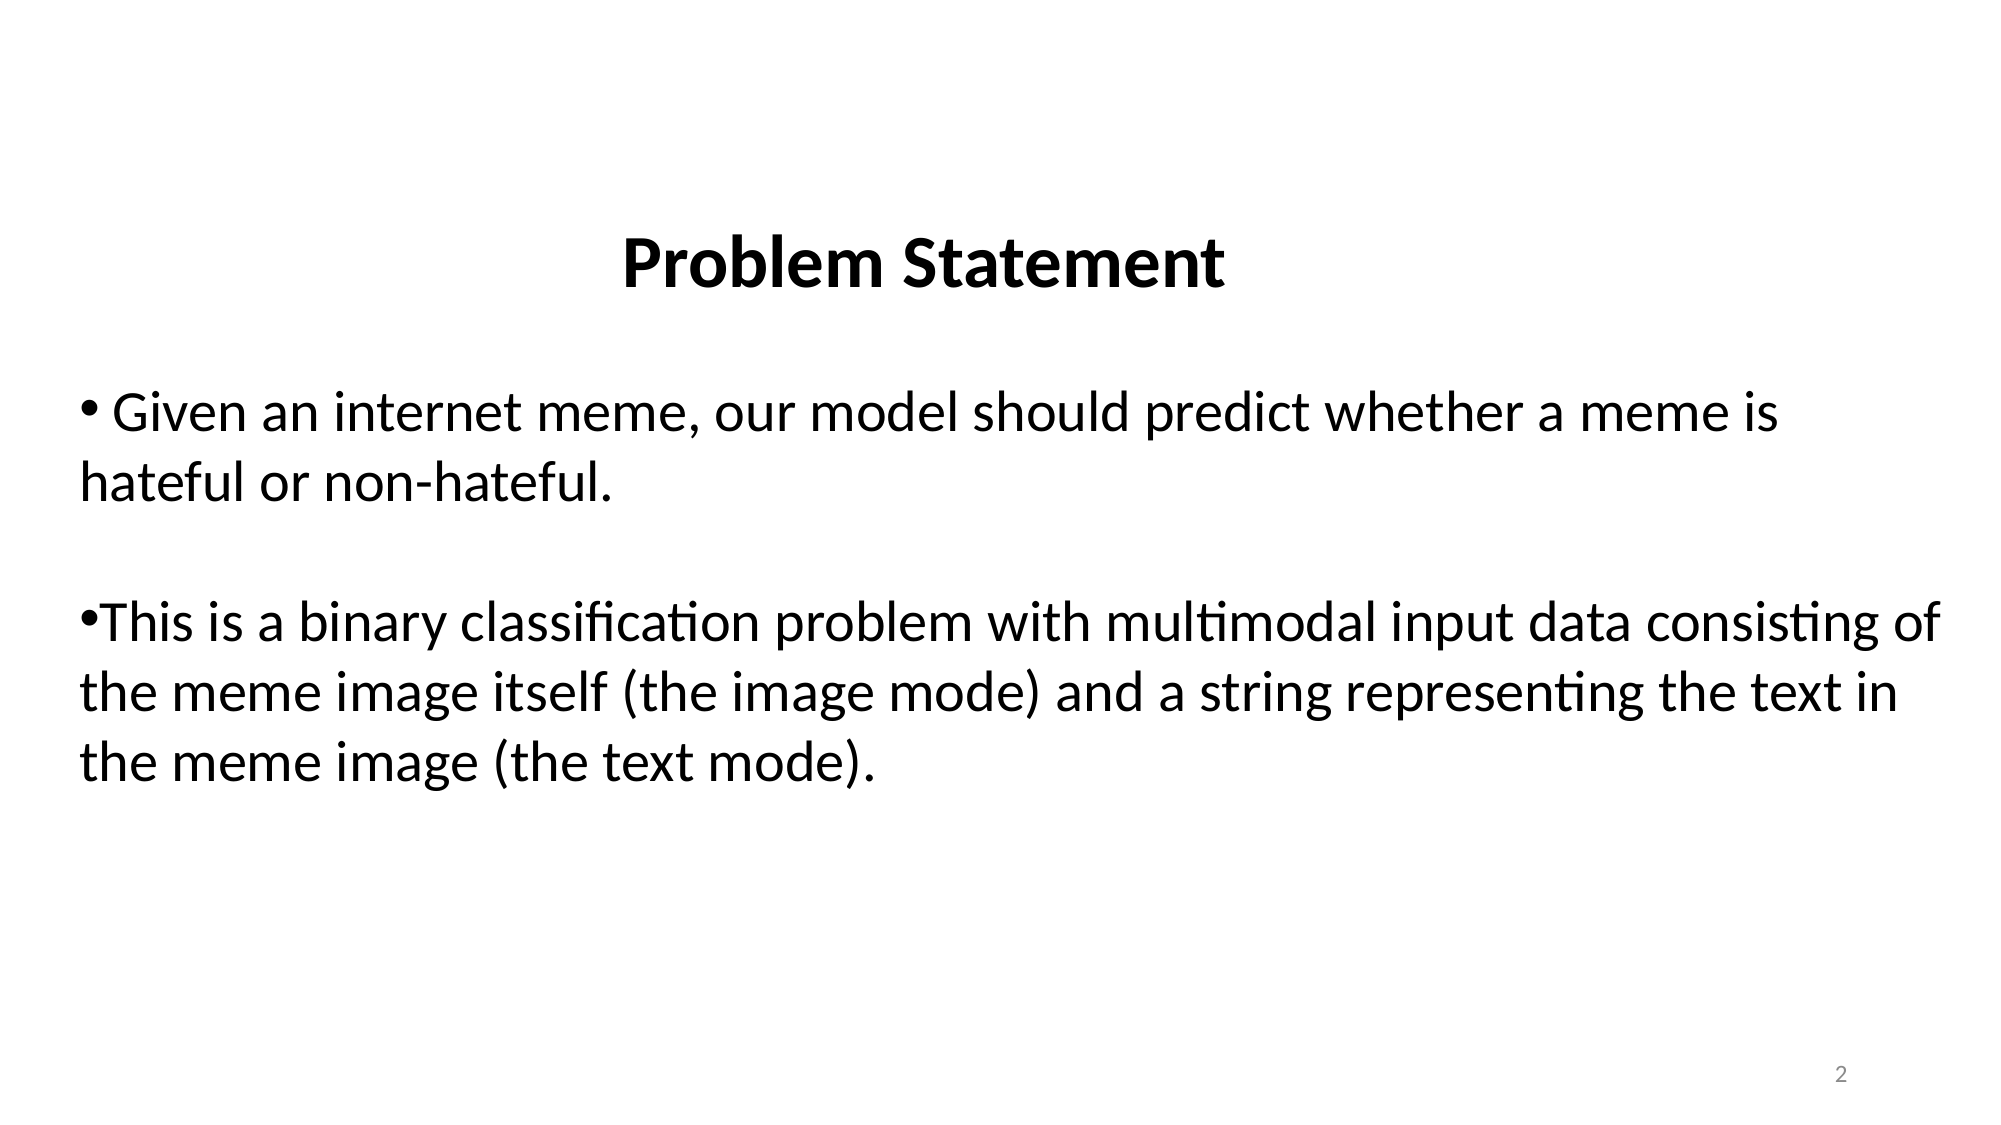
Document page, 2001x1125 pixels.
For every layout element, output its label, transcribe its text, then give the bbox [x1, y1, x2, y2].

slide_number 2 [1412, 1042, 1863, 1103]
text_box Problem Statement Given an internet meme, our model should predict whether a meme is hateful or non-hateful. This is a binary classification problem with multimodal input data consisting of the meme image itself (the image mode) and a string representing the text in the meme image (the text mode). [64, 205, 1964, 870]
